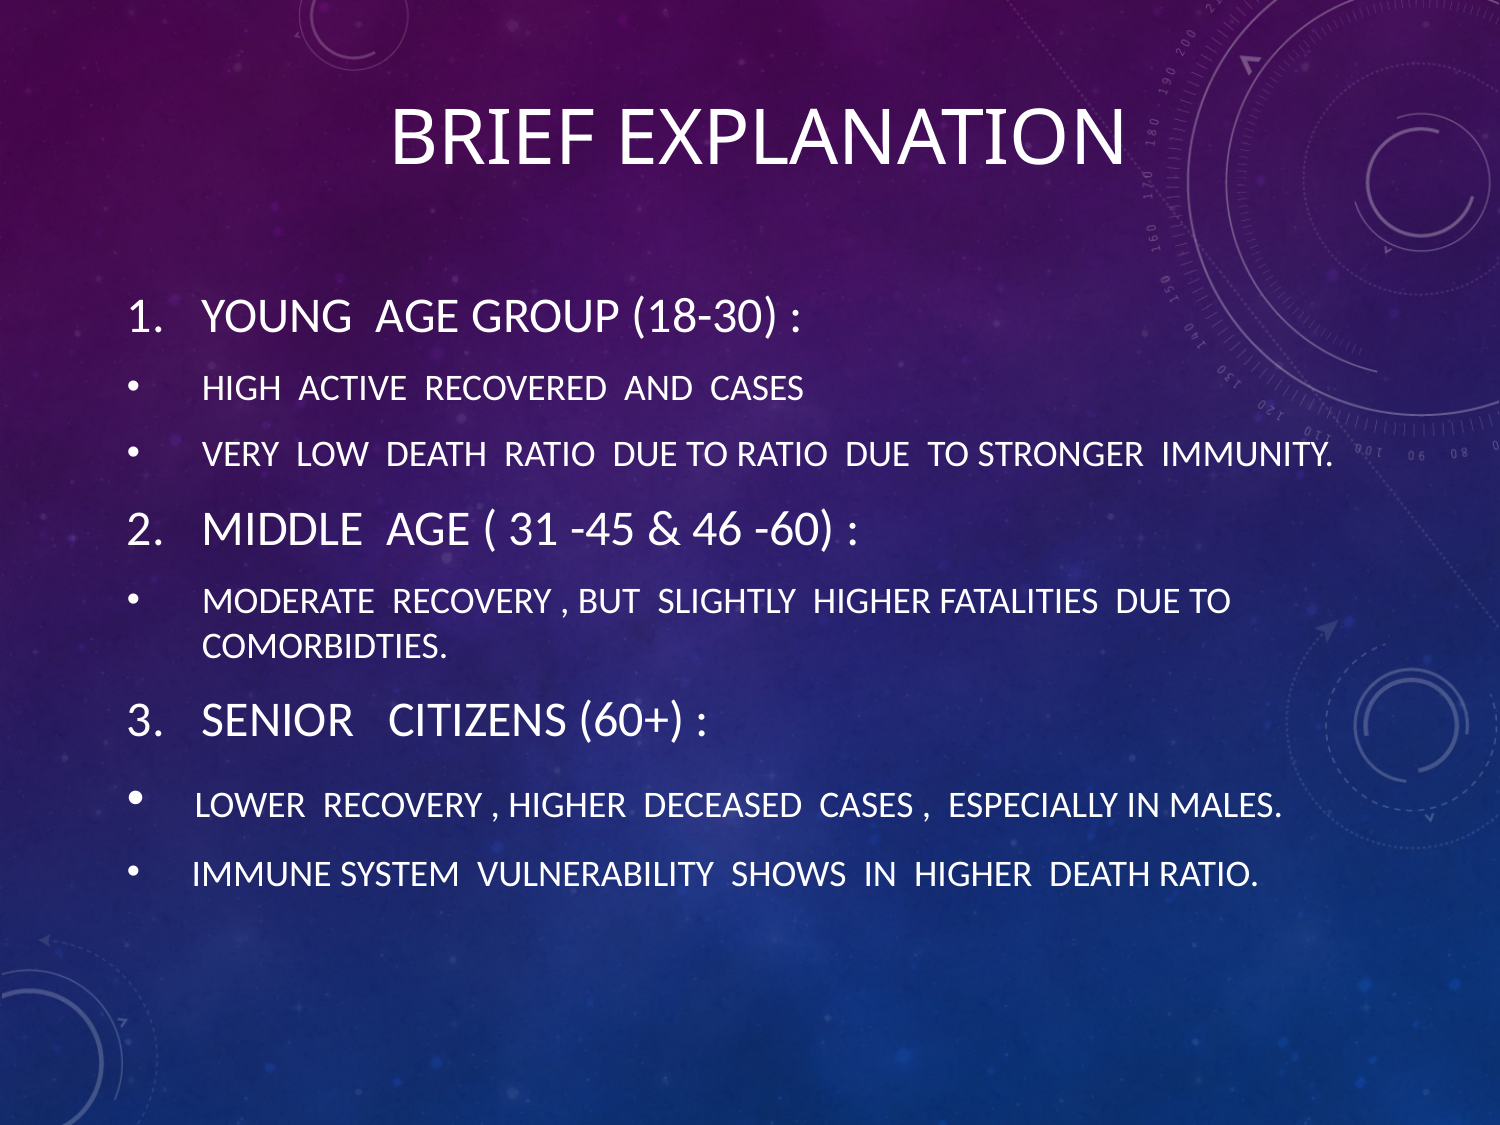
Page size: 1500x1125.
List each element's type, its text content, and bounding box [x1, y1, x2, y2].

title Brief Explanation [99, 24, 1438, 188]
picture [0, 0, 1500, 1125]
list Young age group (18-30) : High Active Recovered and cases Very low death ratio due to ratio due to stronger immunity. Middle age ( 31 -45 & 46 -60) : Moderate recovery , but slightly higher fatalities due to comorbidties. Senior citizens (60+) : Lower recovery , higher deceased cases , especially in males. Immune system vulnerability shows in higher death ratio. [99, 275, 1413, 963]
